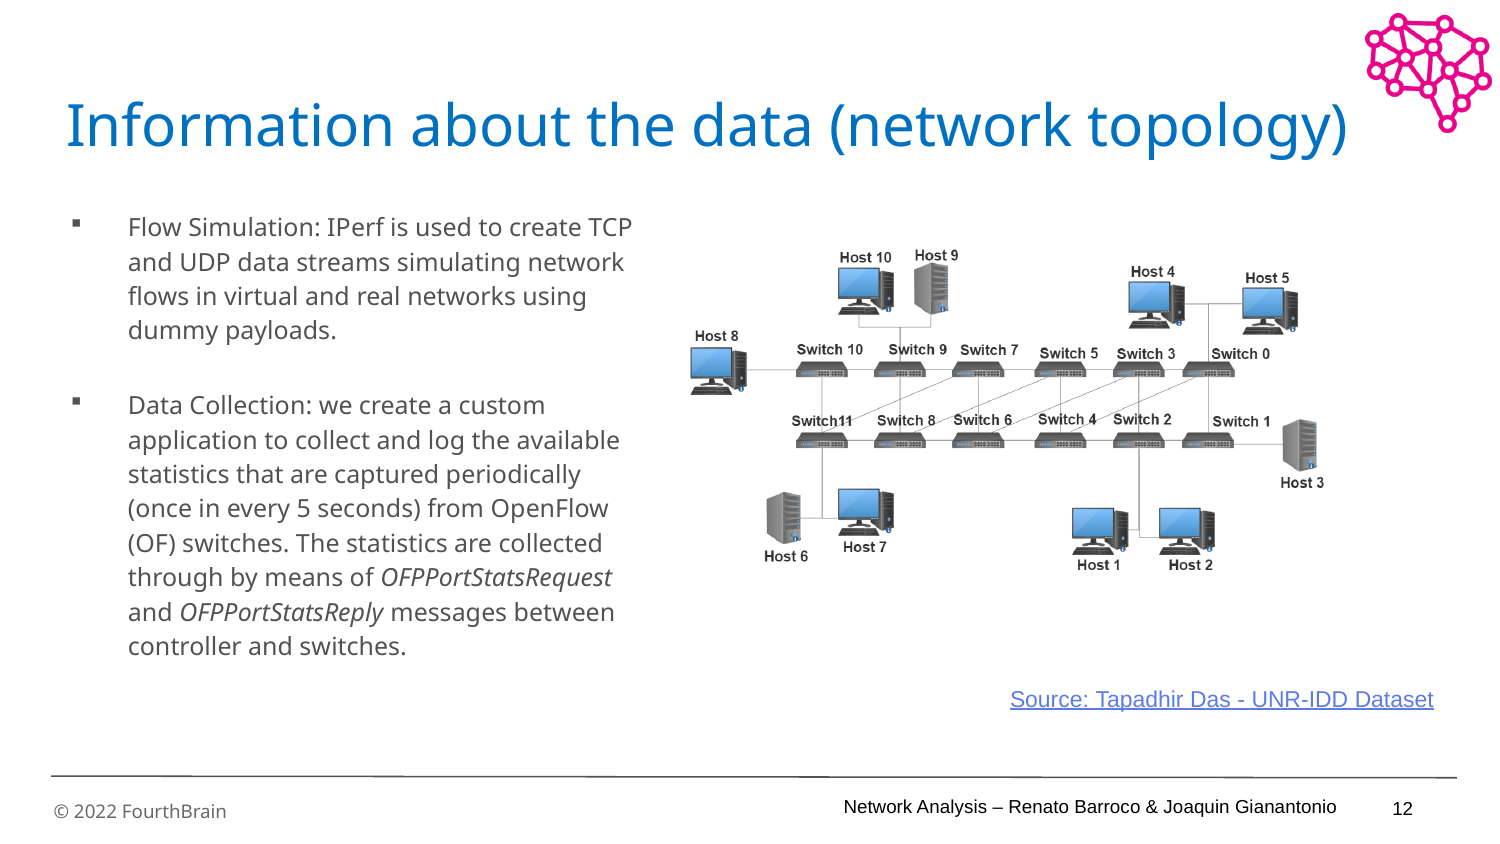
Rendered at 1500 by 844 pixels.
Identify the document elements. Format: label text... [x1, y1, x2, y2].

picture [682, 244, 1325, 573]
list Flow Simulation: IPerf is used to create TCP and UDP data streams simulating network flows in virtual and real networks using dummy payloads. Data Collection: we create a custom application to collect and log the available statistics that are captured periodically (once in every 5 seconds) from OpenFlow (OF) switches. The statistics are collected through by means of OFPPortStatsRequest and OFPPortStatsReply messages between controller and switches. [37, 192, 653, 753]
title Information about the data (network topology) [51, 72, 1449, 167]
picture [1365, 13, 1492, 133]
text_box Source: Tapadhir Das - UNR-IDD Dataset [847, 676, 1449, 719]
